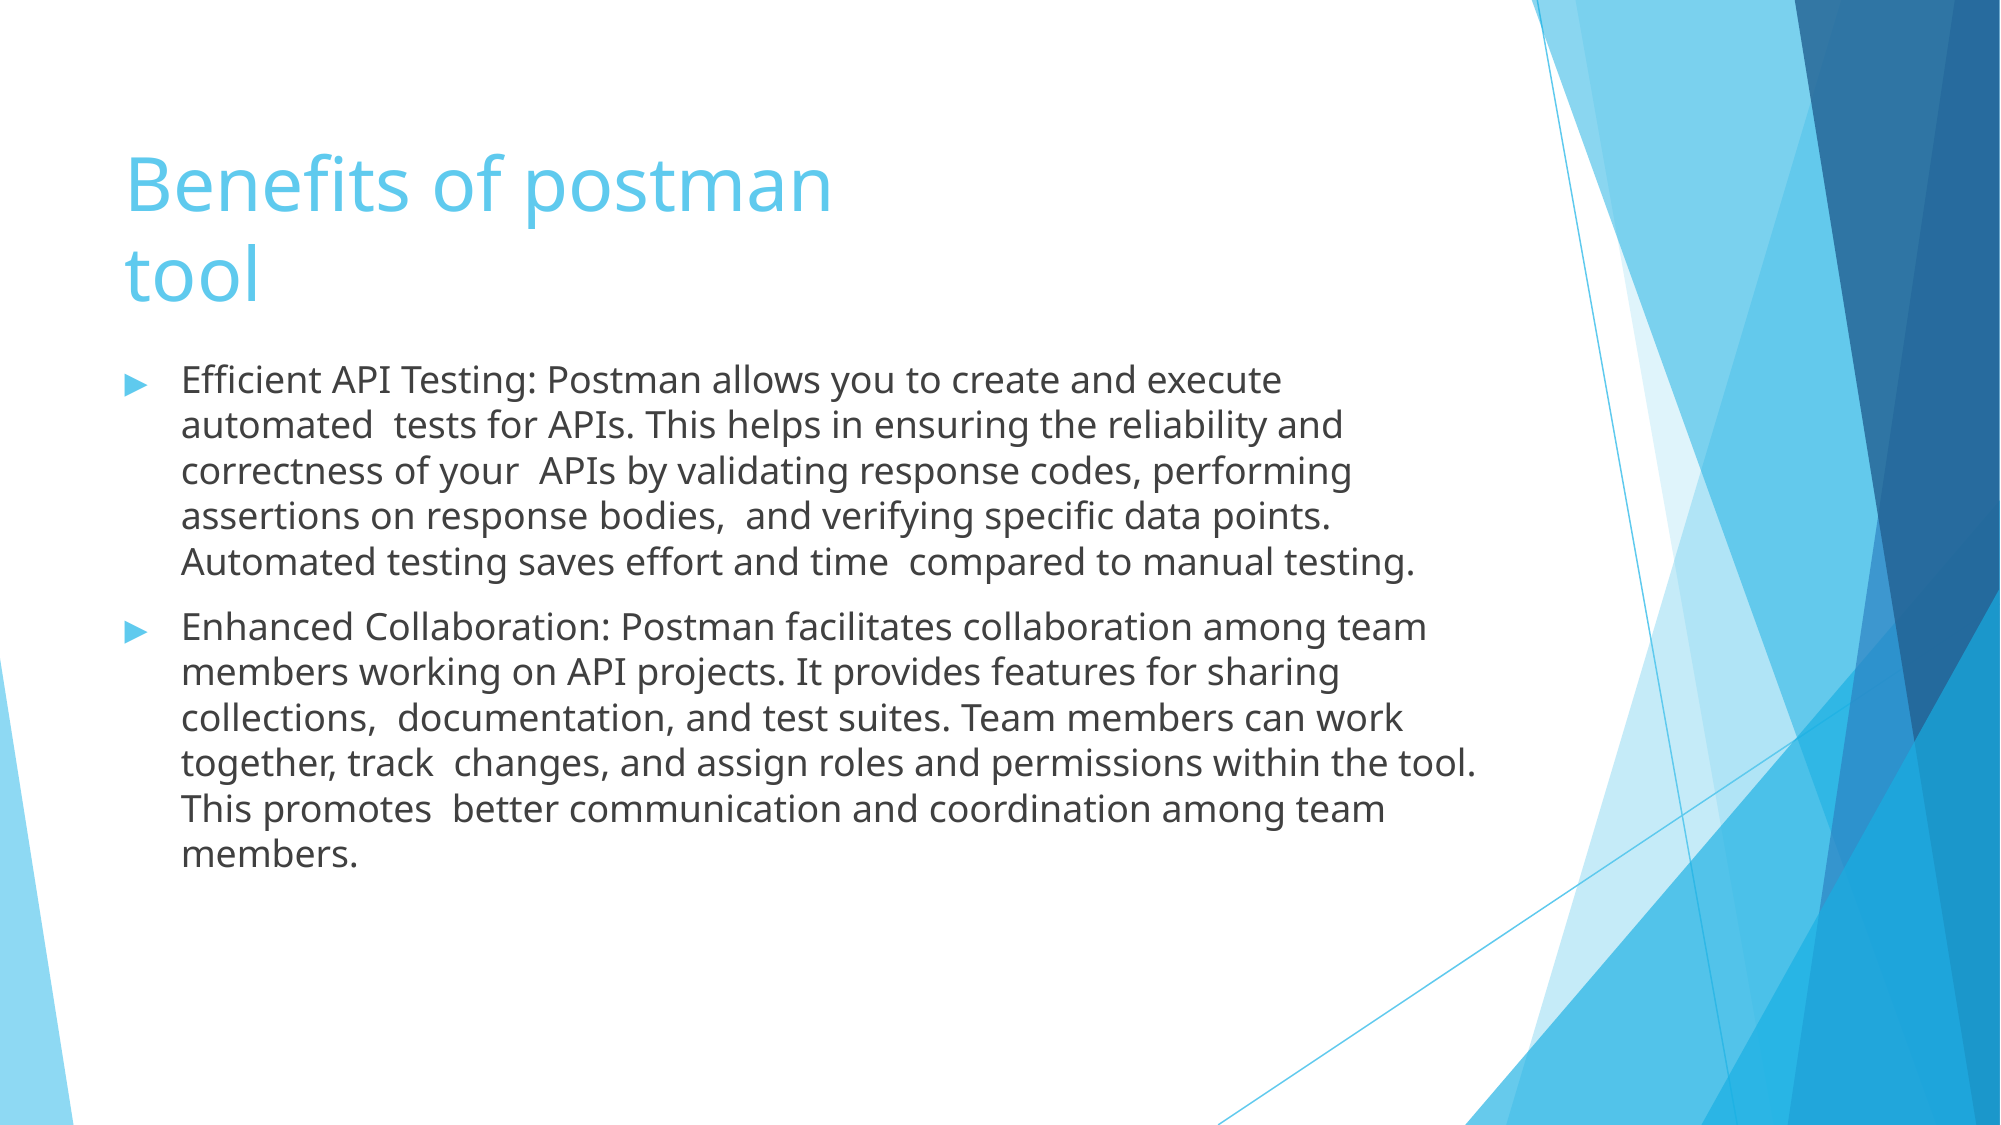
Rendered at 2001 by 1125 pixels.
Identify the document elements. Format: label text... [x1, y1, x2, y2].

text_box ▶ Efficient API Testing: Postman allows you to create and execute automated tests for APIs. This helps in ensuring the reliability and correctness of your APIs by validating response codes, performing assertions on response bodies, and verifying specific data points. Automated testing saves effort and time compared to manual testing. ▶ Enhanced Collaboration: Postman facilitates collaboration among team members working on API projects. It provides features for sharing collections, documentation, and test suites. Team members can work together, track changes, and assign roles and permissions within the tool. This promotes better communication and coordination among team members. [122, 354, 1498, 875]
title Benefits of postman tool [122, 133, 954, 324]
